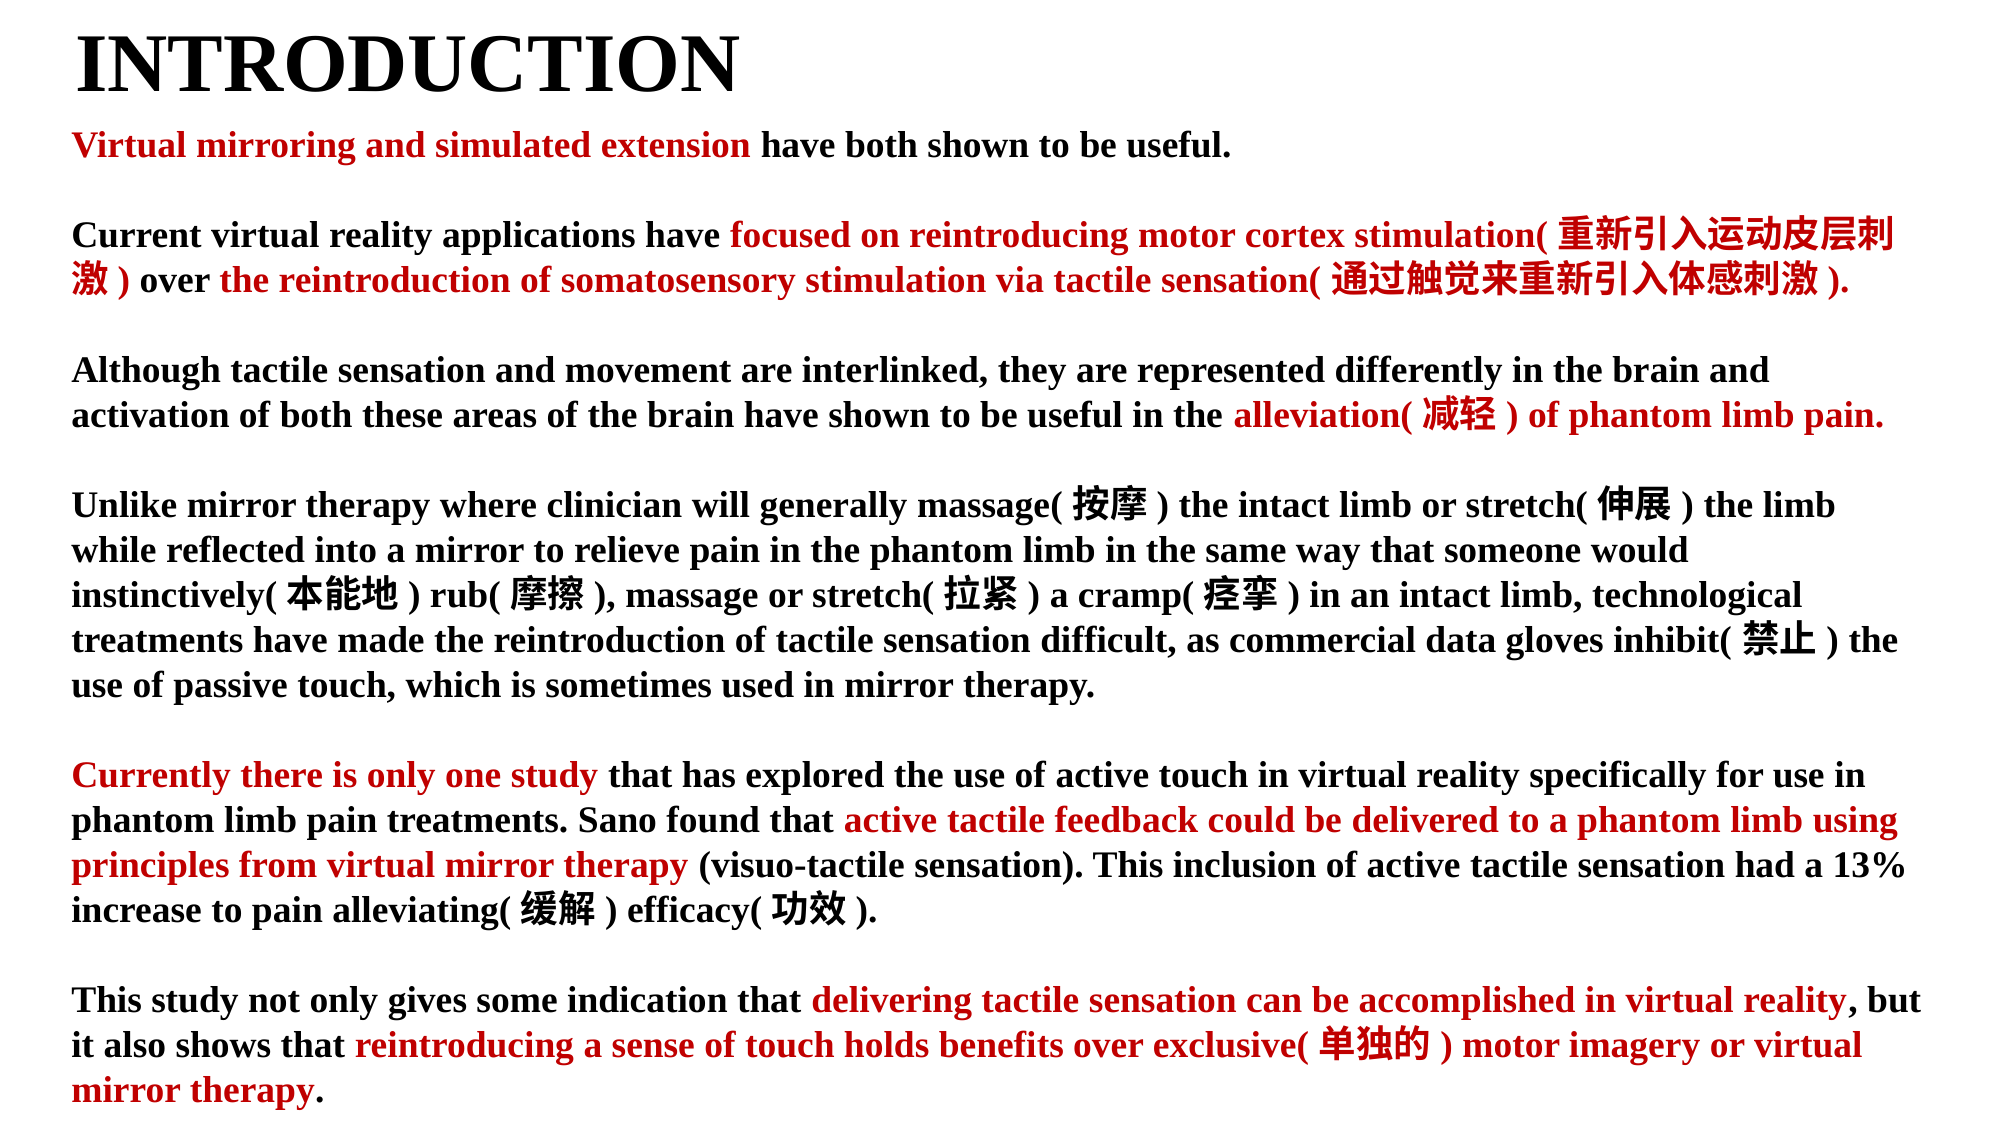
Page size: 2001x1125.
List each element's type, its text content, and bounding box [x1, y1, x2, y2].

text_box Virtual mirroring and simulated extension have both shown to be useful. Current virtual reality applications have focused on reintroducing motor cortex stimulation(重新引入运动皮层刺激) over the reintroduction of somatosensory stimulation via tactile sensation(通过触觉来重新引入体感刺激). Although tactile sensation and movement are interlinked, they are represented differently in the brain and activation of both these areas of the brain have shown to be useful in the alleviation(减轻) of phantom limb pain. Unlike mirror therapy where clinician will generally massage(按摩) the intact limb or stretch(伸展) the limb while reflected into a mirror to relieve pain in the phantom limb in the same way that someone would instinctively(本能地) rub(摩擦), massage or stretch(拉紧) a cramp(痉挛) in an intact limb, technological treatments have made the reintroduction of tactile sensation difficult, as commercial data gloves inhibit(禁止) the use of passive touch, which is sometimes used in mirror therapy. Currently there is only one study that has explored the use of active touch in virtual reality specifically for use in phantom limb pain treatments. Sano found that active tactile feedback could be delivered to a phantom limb using principles from virtual mirror therapy (visuo-tactile sensation). This inclusion of active tactile sensation had a 13% increase to pain alleviating(缓解) efficacy(功效). This study not only gives some indication that delivering tactile sensation can be accomplished in virtual reality, but it also shows that reintroducing a sense of touch holds benefits over exclusive(单独的) motor imagery or virtual mirror therapy. [56, 112, 1937, 1118]
text_box INTRODUCTION [60, 0, 777, 112]
